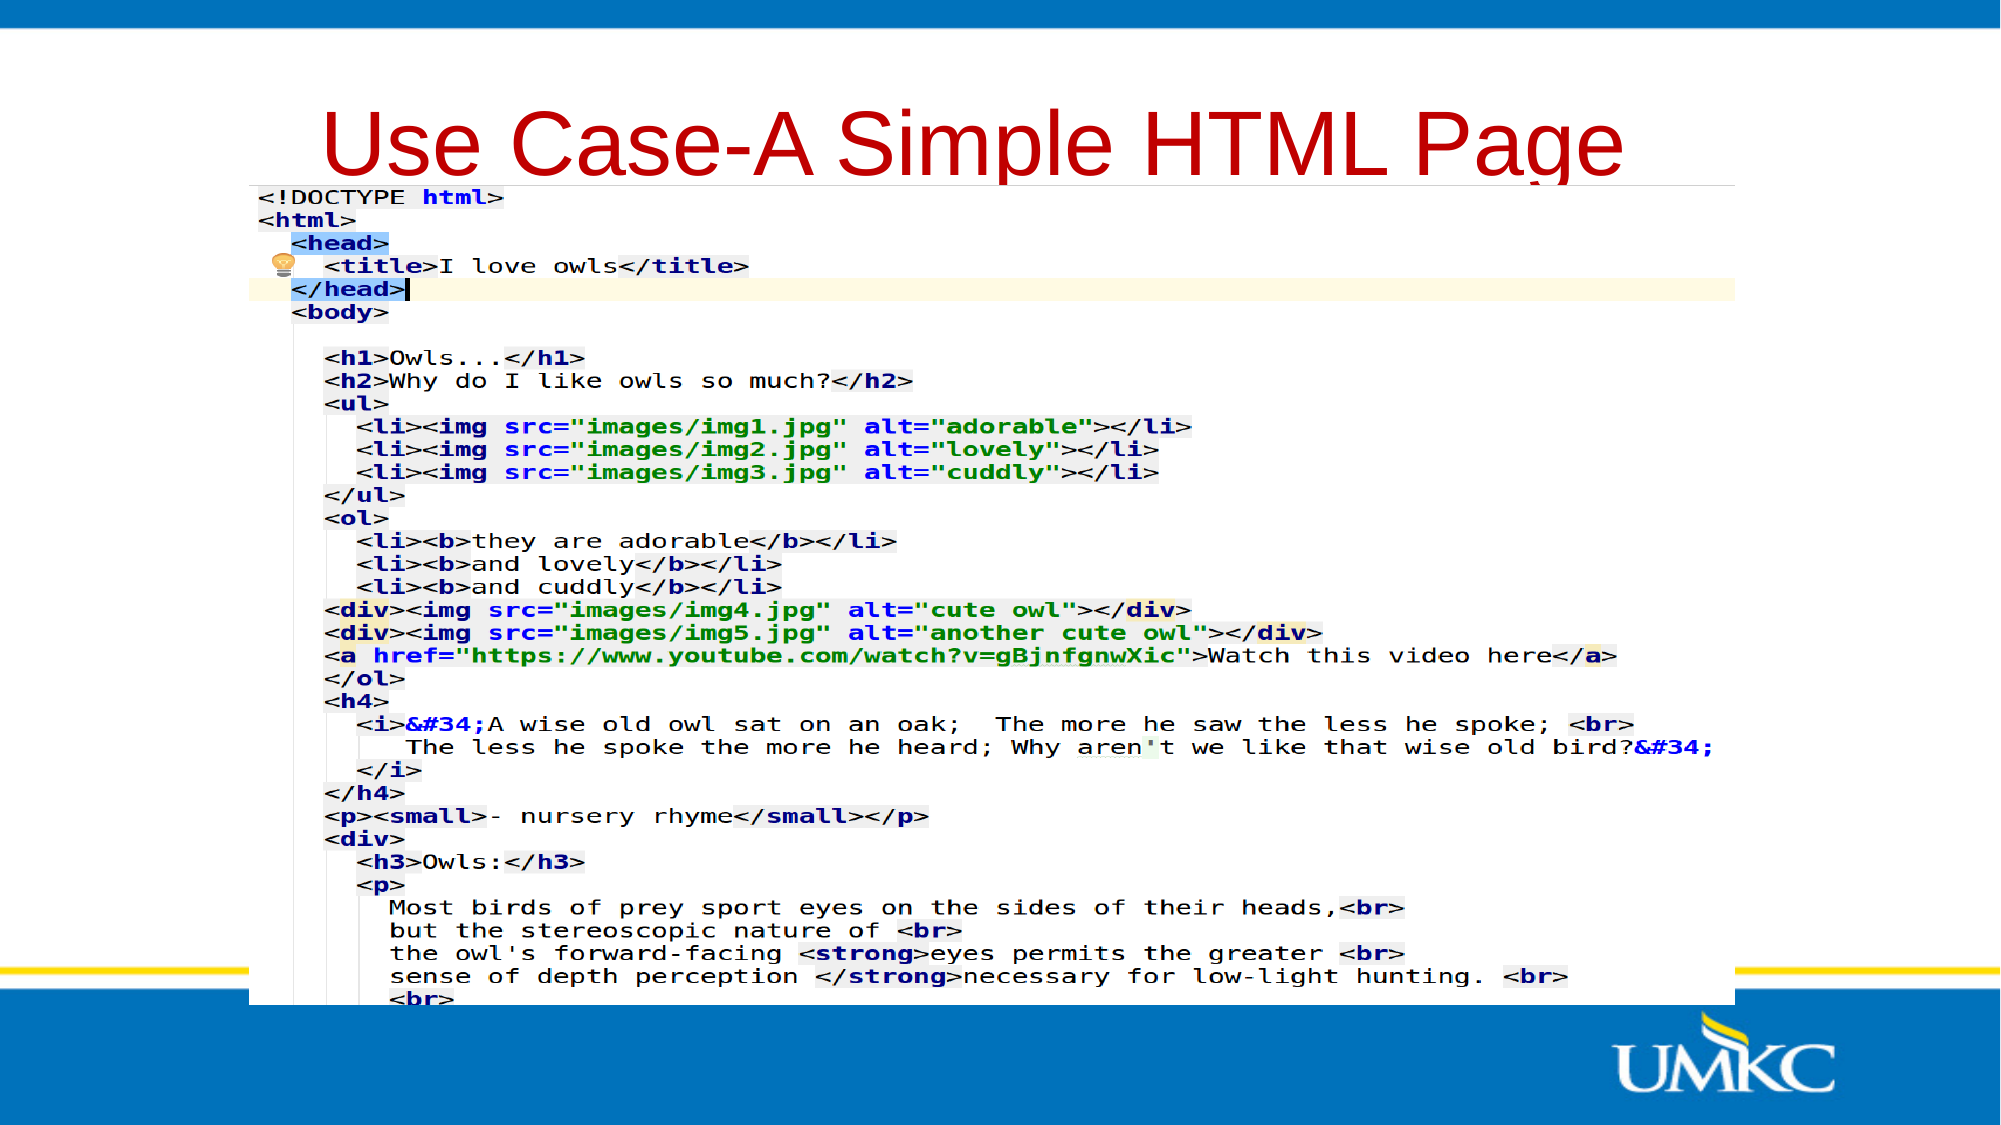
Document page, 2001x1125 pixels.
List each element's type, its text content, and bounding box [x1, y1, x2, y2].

picture [0, 0, 2001, 1125]
title Use Case-A Simple HTML Page [99, 45, 1900, 233]
